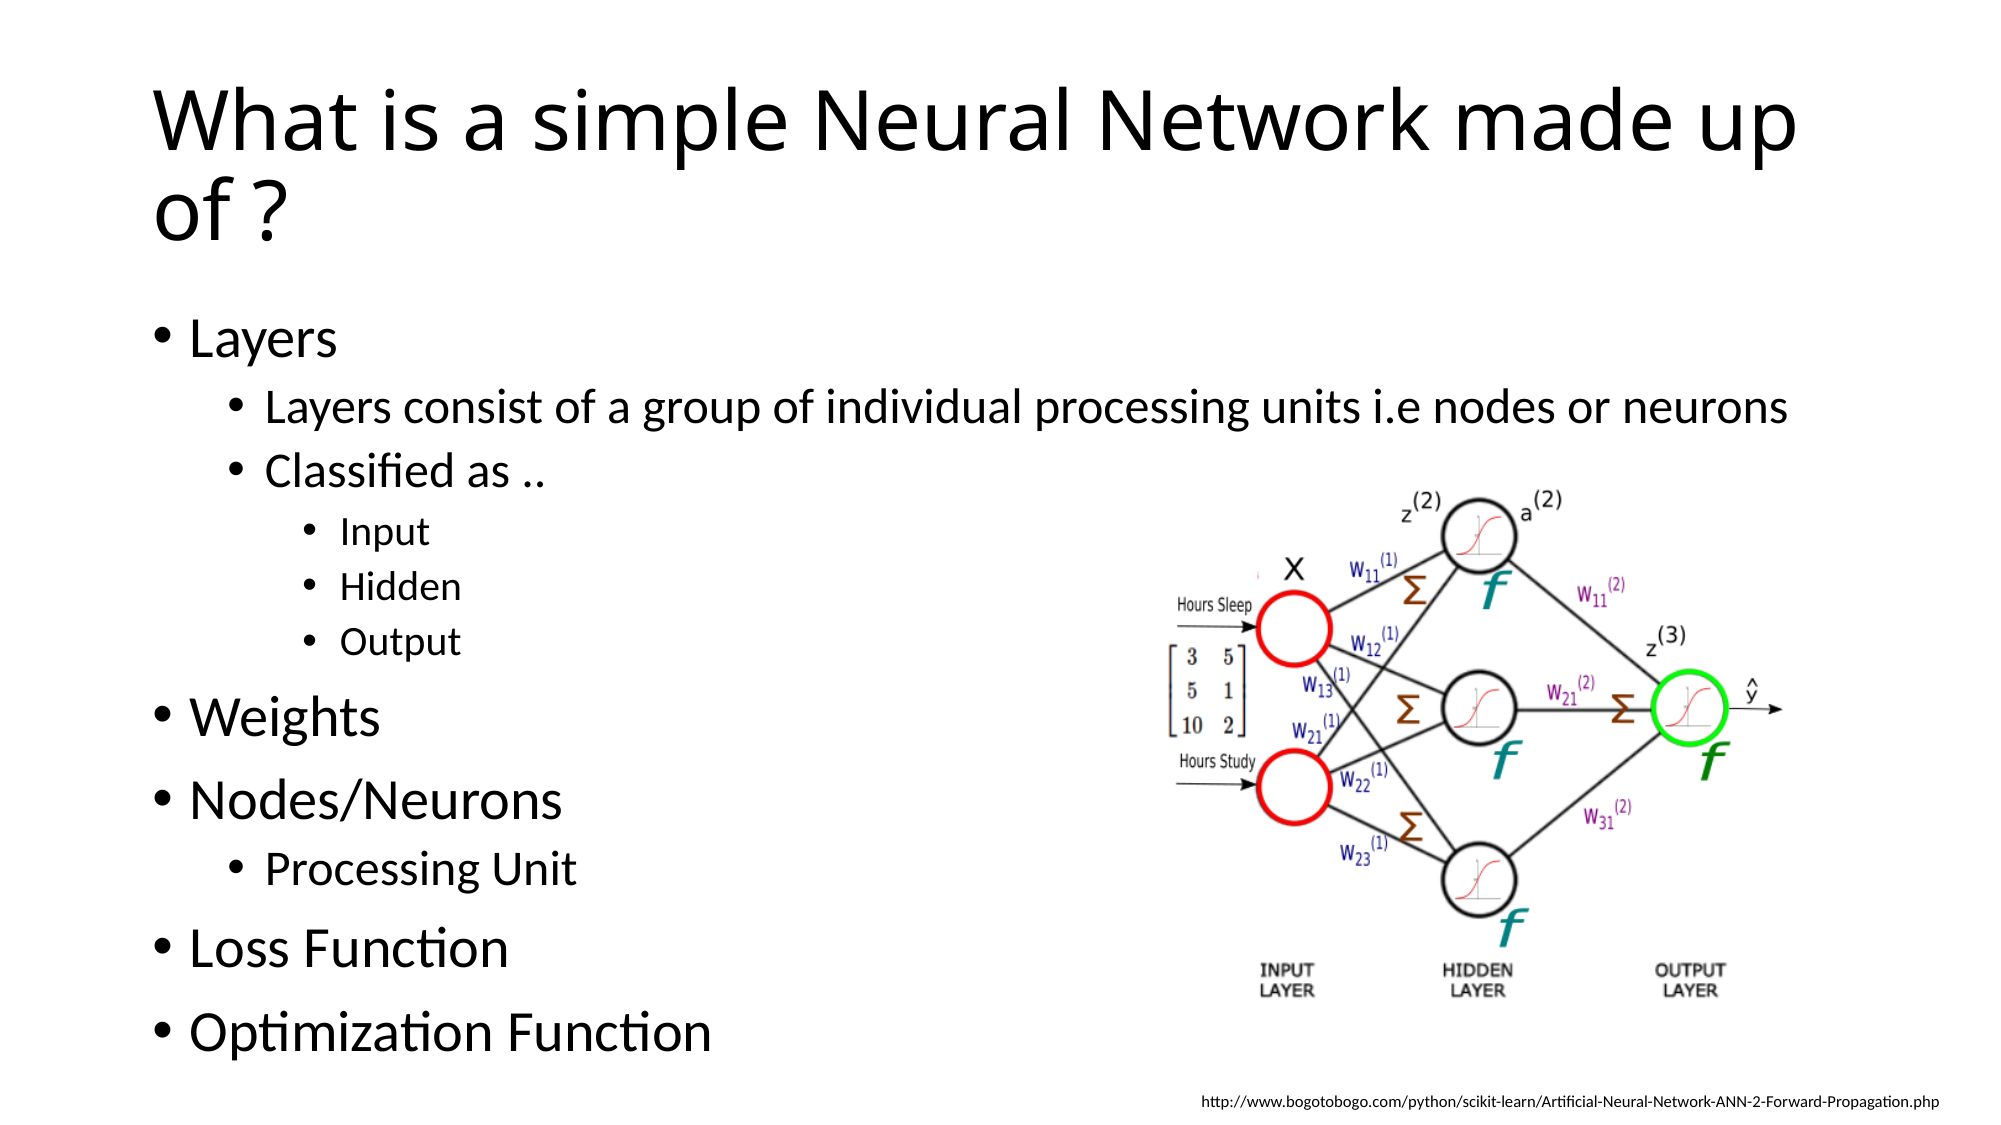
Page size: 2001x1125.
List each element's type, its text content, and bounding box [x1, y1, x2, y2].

list Layers Layers consist of a group of individual processing units i.e nodes or neurons Classified as .. Input Hidden Output Weights Nodes/Neurons Processing Unit Loss Function Optimization Function [137, 299, 1863, 1102]
text_box http://www.bogotobogo.com/python/scikit-learn/Artificial-Neural-Network-ANN-2-Forward-Propagation.php [1186, 1083, 2000, 1119]
picture [1155, 471, 1785, 1029]
title What is a simple Neural Network made up of ? [137, 59, 1863, 278]
